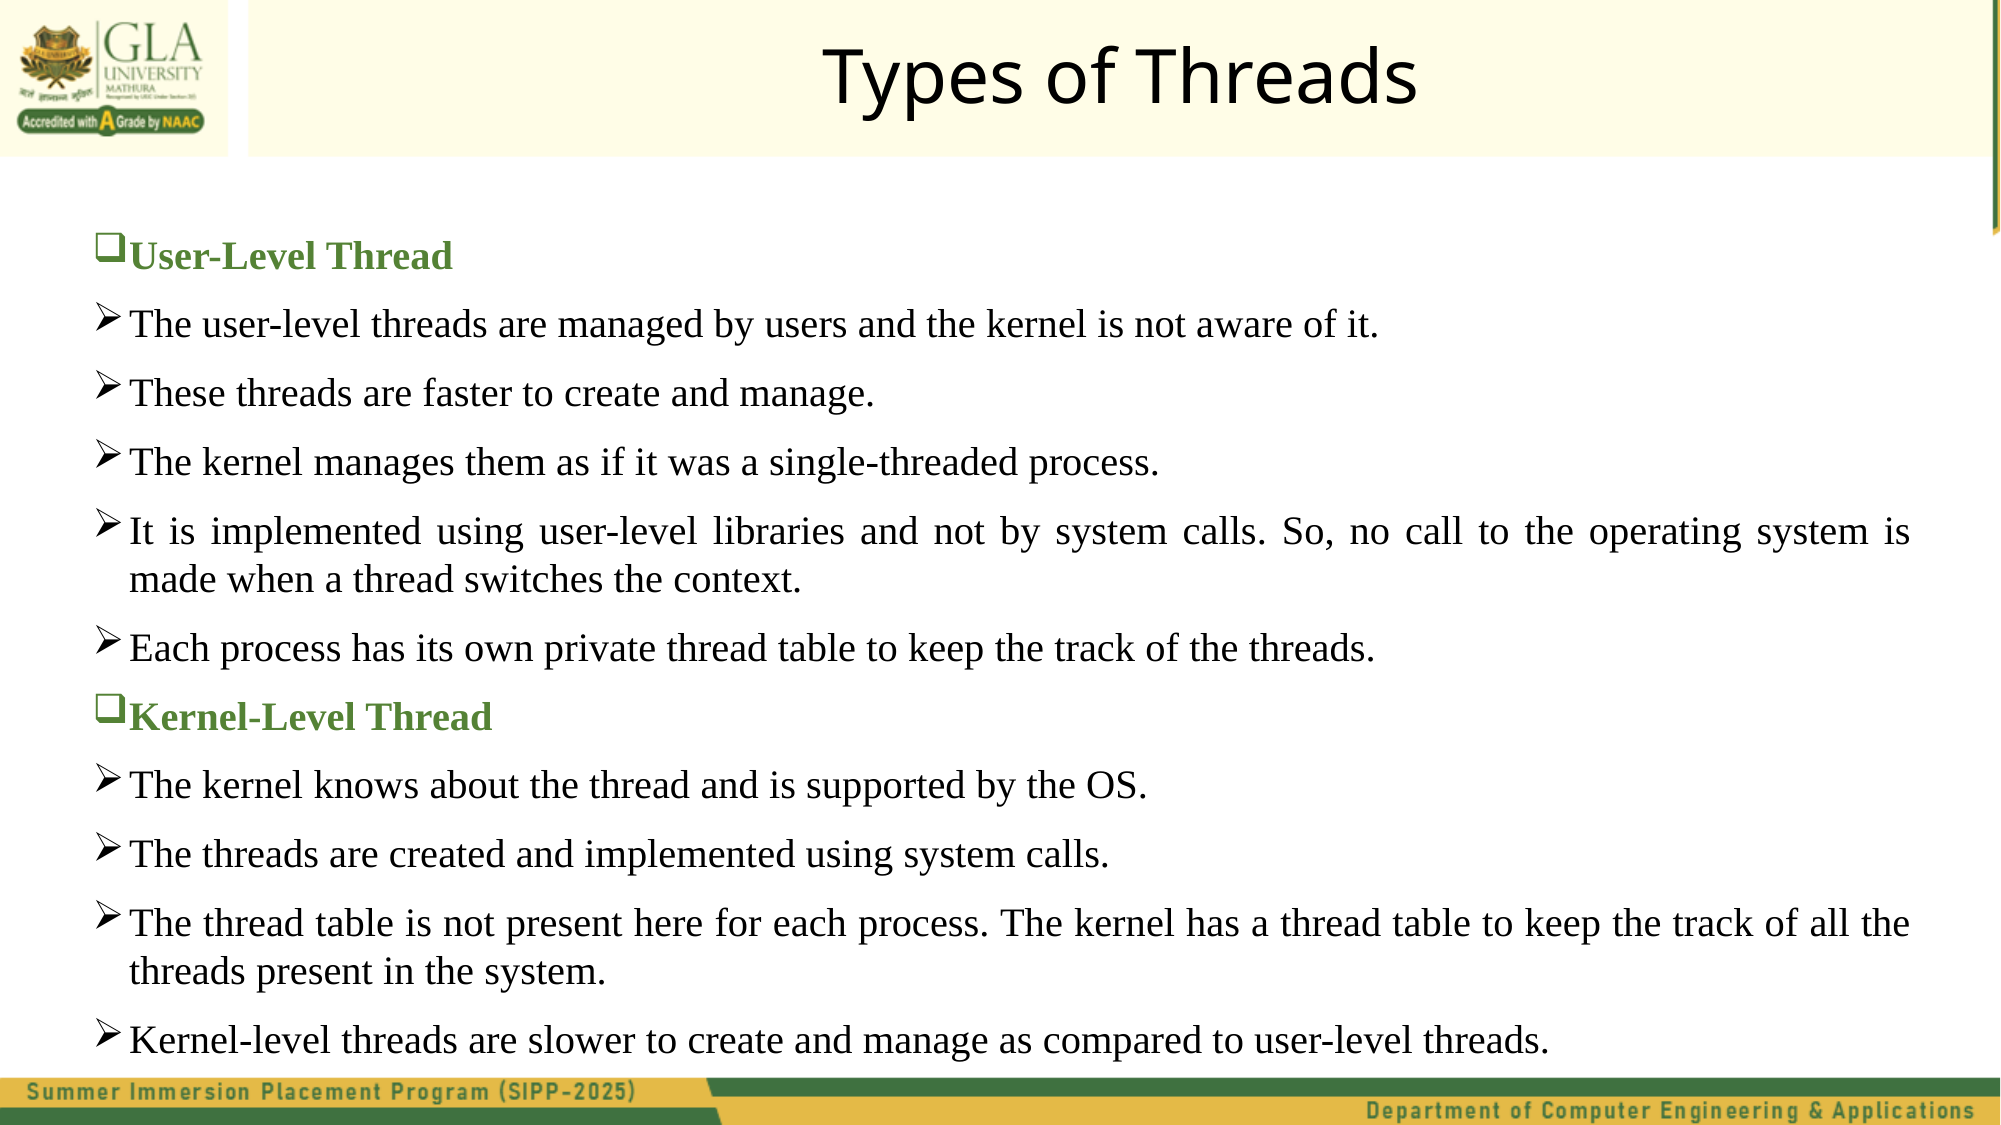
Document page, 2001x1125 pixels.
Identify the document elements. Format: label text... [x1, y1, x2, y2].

text_box Types of Threads [284, 21, 1959, 127]
list User-Level Thread The user-level threads are managed by users and the kernel is not aware of it. These threads are faster to create and manage. The kernel manages them as if it was a single-threaded process. It is implemented using user-level libraries and not by system calls. So, no call to the operating system is made when a thread switches the context. Each process has its own private thread table to keep the track of the threads. Kernel-Level Thread The kernel knows about the thread and is supported by the OS. The threads are created and implemented using system calls. The thread table is not present here for each process. The kernel has a thread table to keep the track of all the threads present in the system. Kernel-level threads are slower to create and manage as compared to user-level threads. [77, 133, 1930, 1071]
picture [0, 0, 2001, 1125]
